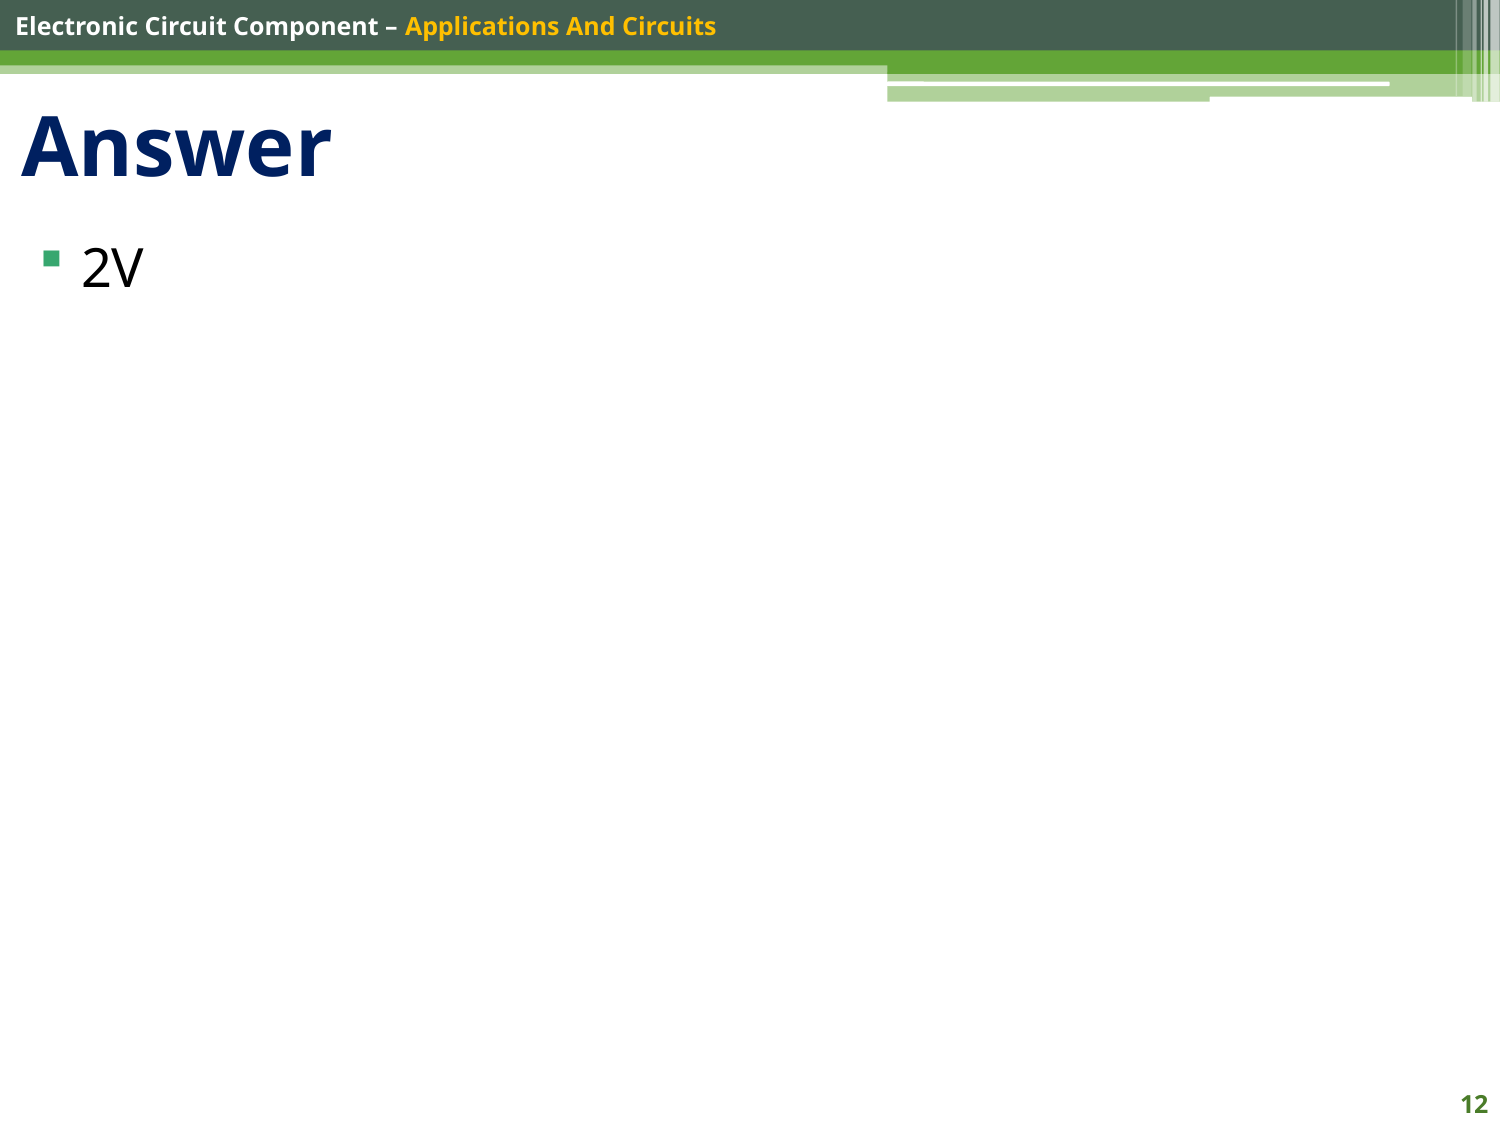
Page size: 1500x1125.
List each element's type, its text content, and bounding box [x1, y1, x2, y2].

title Answer [6, 77, 1485, 209]
list 2V [6, 225, 1485, 1079]
